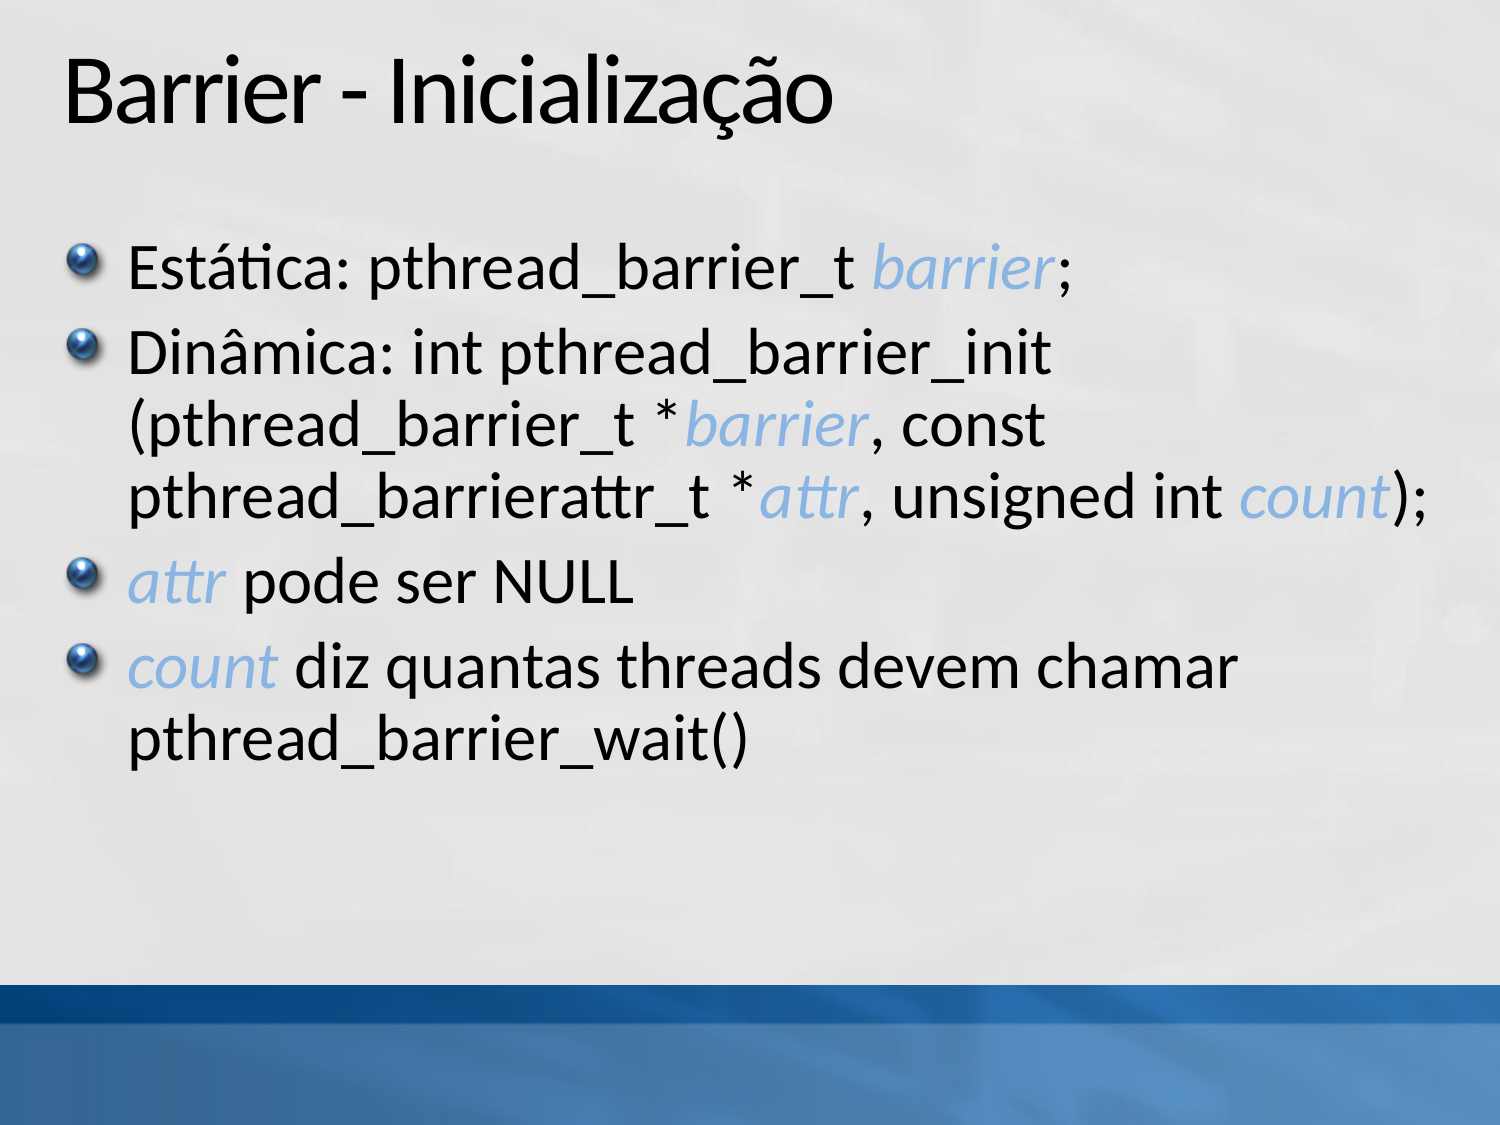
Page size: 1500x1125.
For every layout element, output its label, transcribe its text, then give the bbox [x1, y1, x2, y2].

list Estática: pthread_barrier_t barrier; Dinâmica: int pthread_barrier_init (pthread_barrier_t *barrier, const pthread_barrierattr_t *attr, unsigned int count); attr pode ser NULL count diz quantas threads devem chamar pthread_barrier_wait() [62, 231, 1438, 790]
picture [0, 0, 1500, 1125]
title Barrier - Inicialização [62, 37, 1438, 147]
